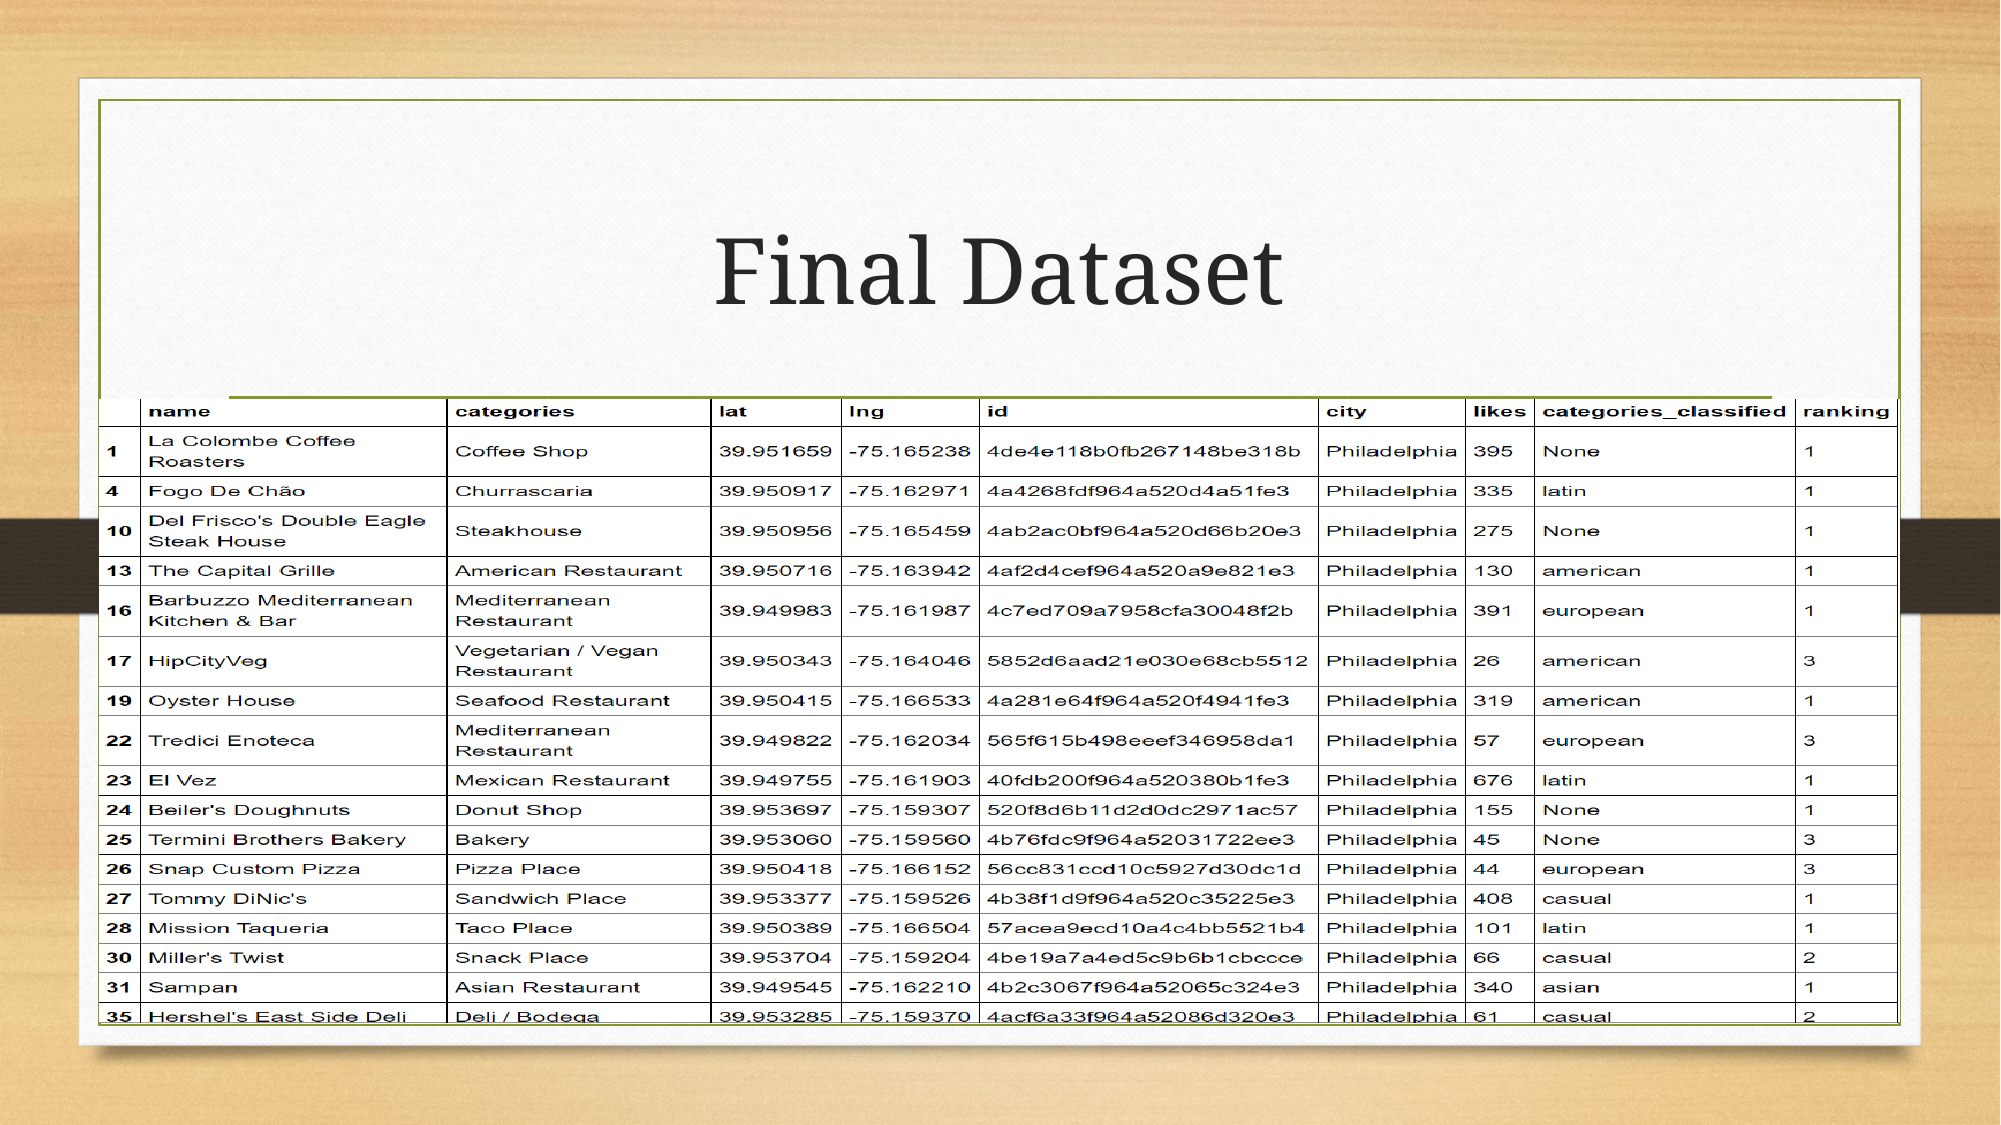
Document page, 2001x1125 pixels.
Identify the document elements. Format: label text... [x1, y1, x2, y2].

picture [0, 0, 2001, 1125]
title Final Dataset [212, 161, 1788, 375]
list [99, 399, 1901, 1023]
